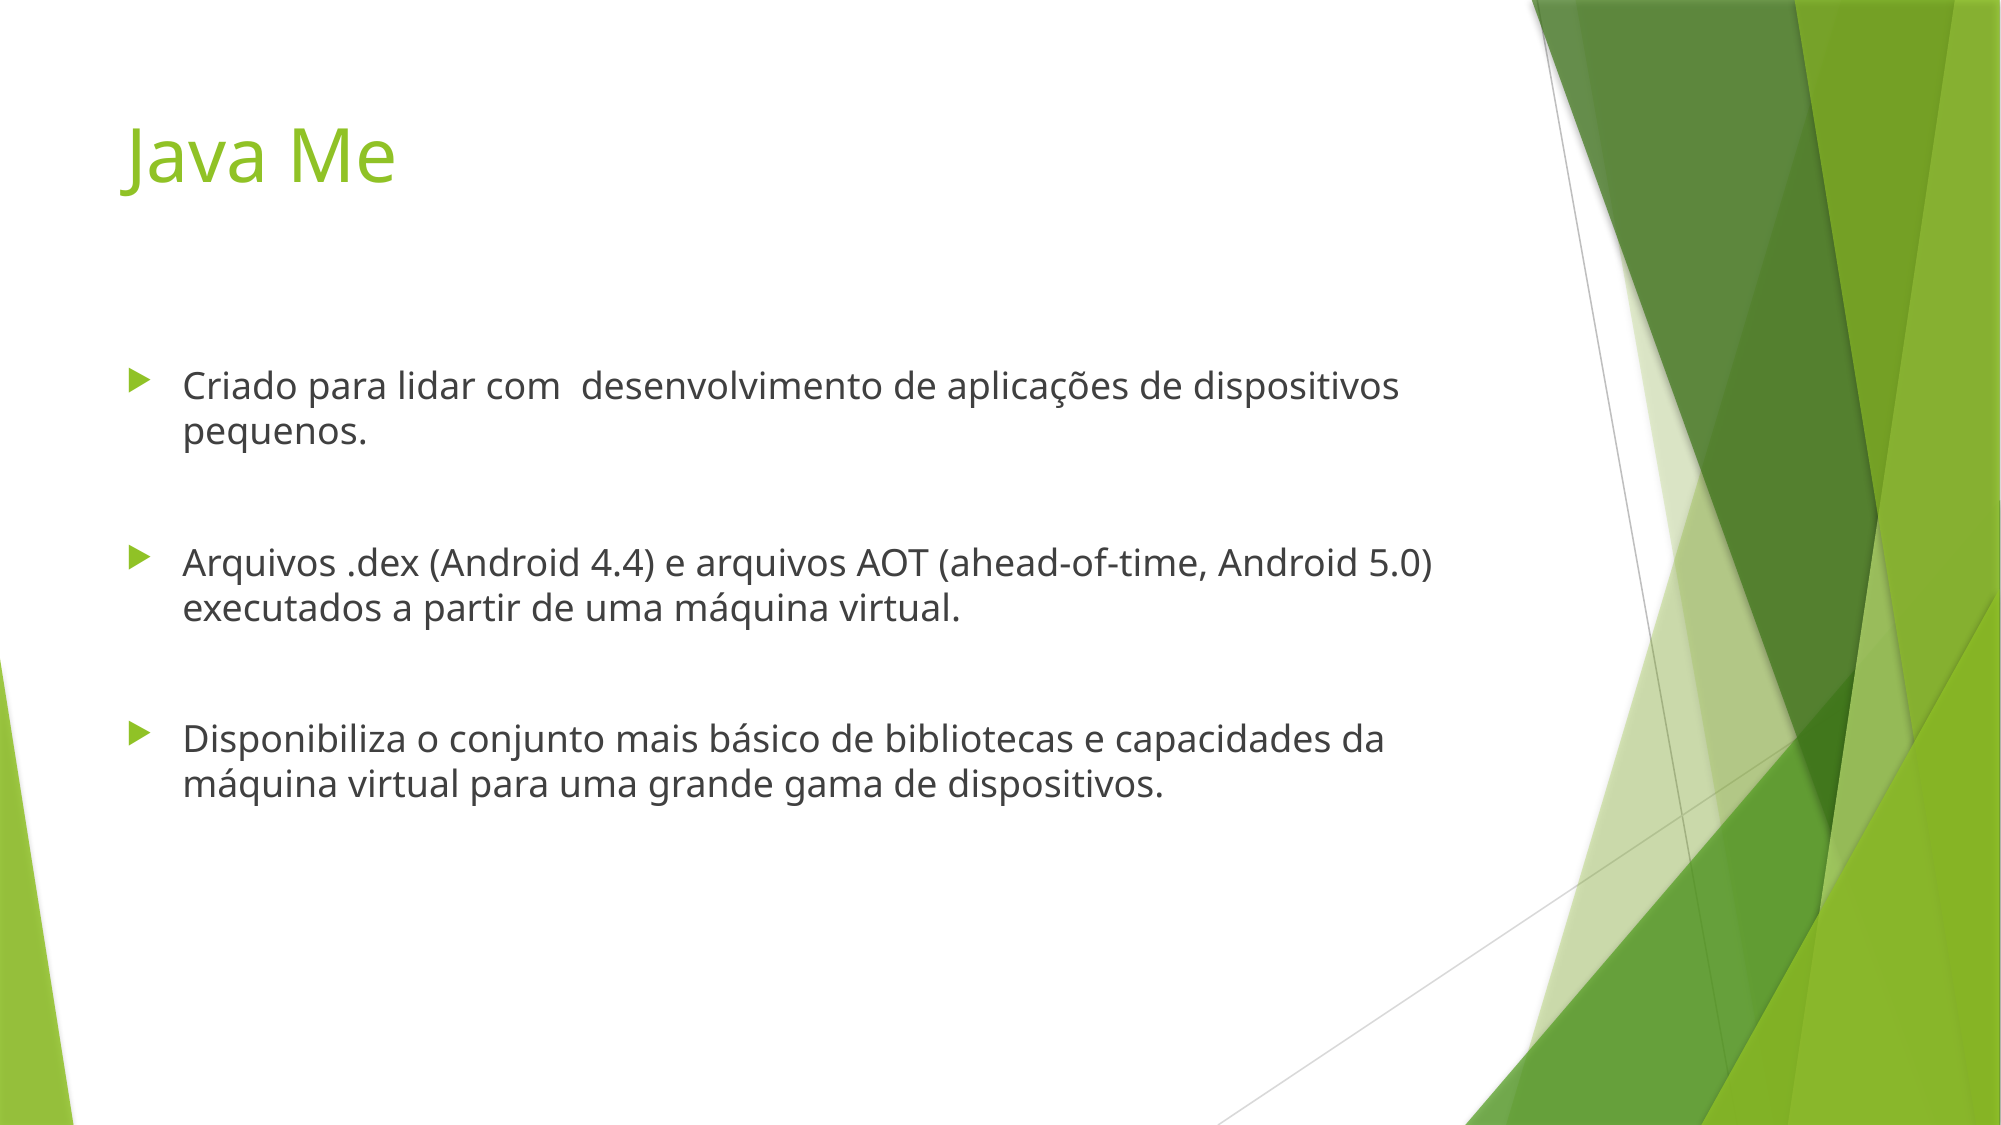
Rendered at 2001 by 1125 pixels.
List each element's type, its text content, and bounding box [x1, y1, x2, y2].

title Java Me [111, 99, 1522, 317]
list Criado para lidar com desenvolvimento de aplicações de dispositivos pequenos. Arquivos .dex (Android 4.4) e arquivos AOT (ahead-of-time, Android 5.0) executados a partir de uma máquina virtual. Disponibiliza o conjunto mais básico de bibliotecas e capacidades da máquina virtual para uma grande gama de dispositivos. [111, 354, 1522, 992]
